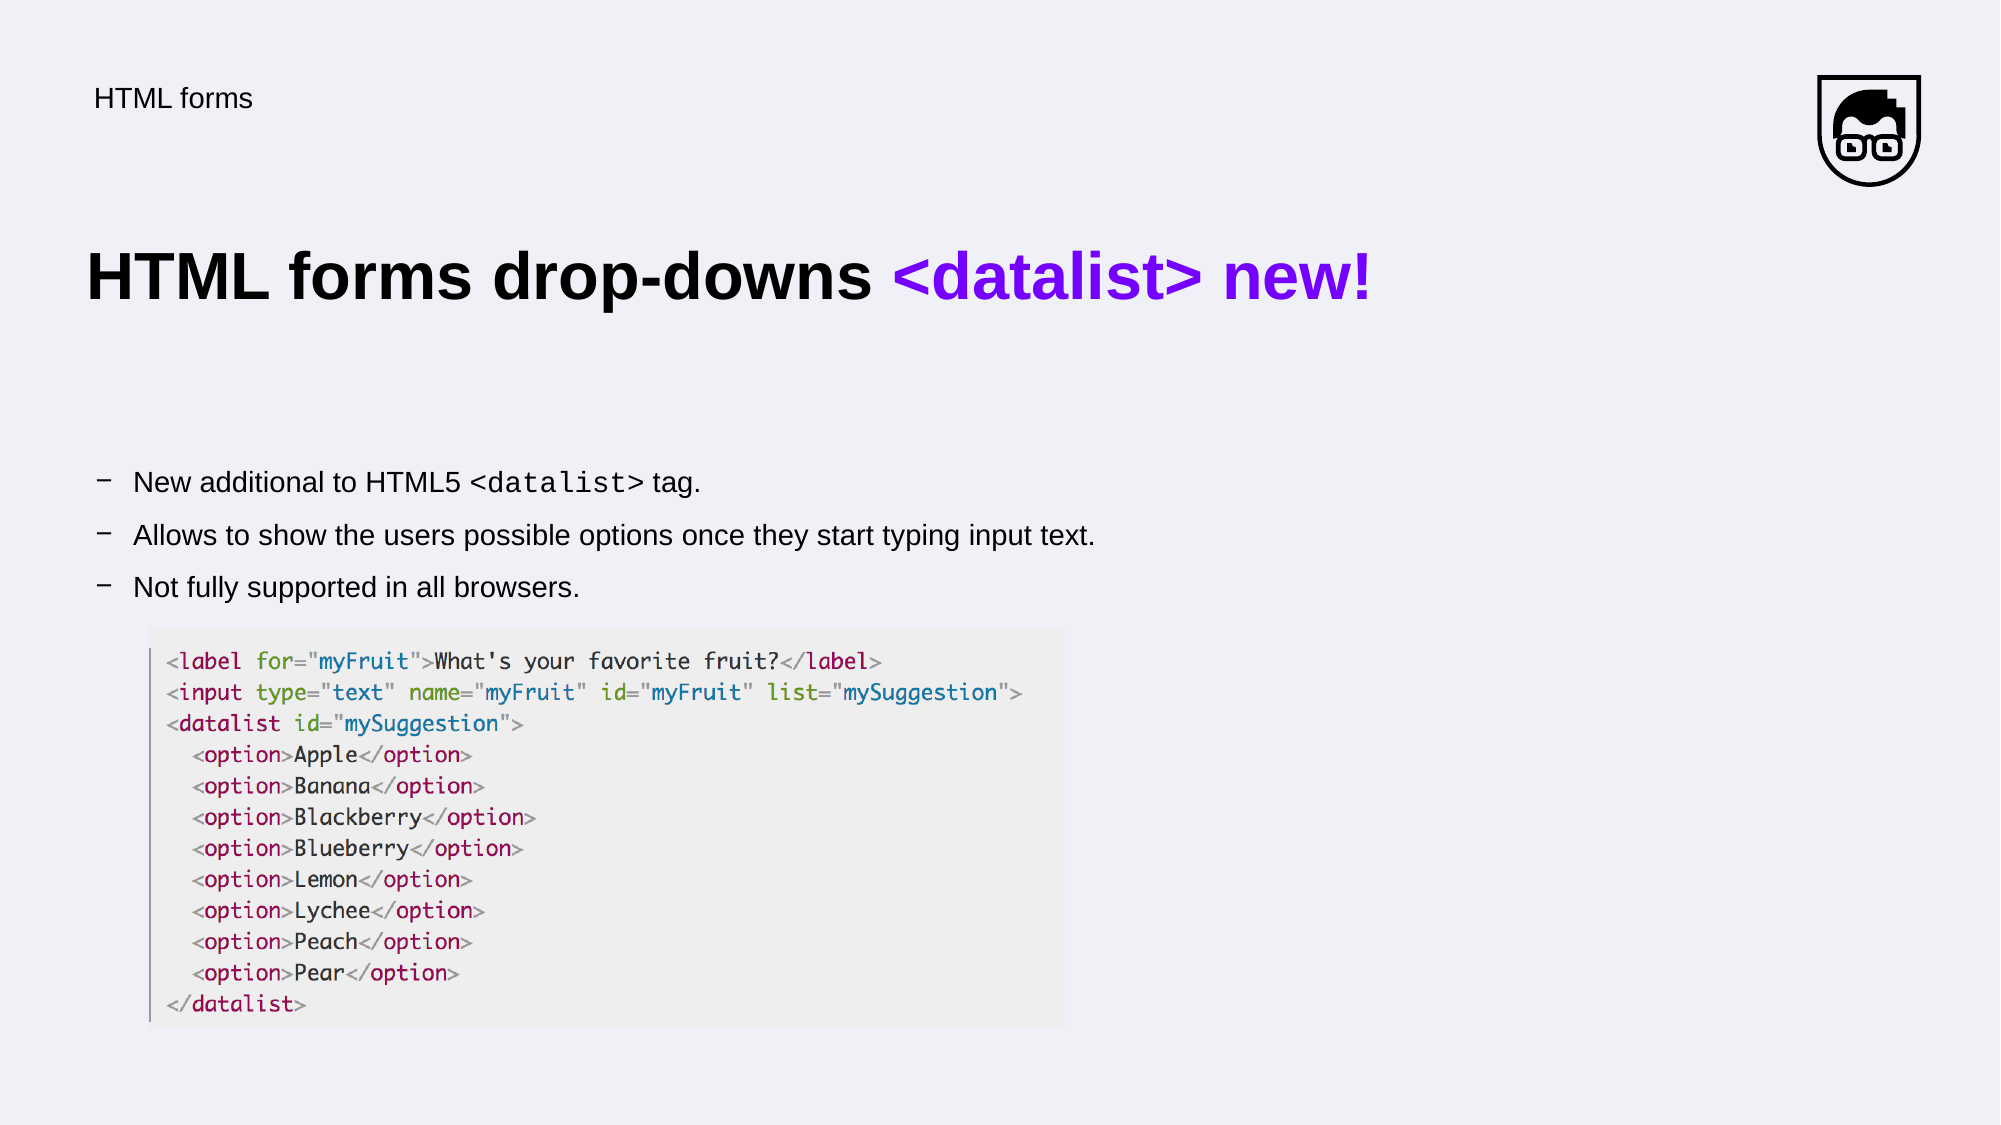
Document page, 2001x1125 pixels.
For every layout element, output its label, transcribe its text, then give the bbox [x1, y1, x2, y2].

title HTML forms drop-downs <datalist> new! [78, 224, 1852, 439]
list New additional to HTML5 <datalist> tag. Allows to show the users possible options once they start typing input text. Not fully supported in all browsers. [78, 437, 1861, 1085]
picture [149, 627, 1066, 1029]
text_box HTML forms [86, 75, 993, 150]
